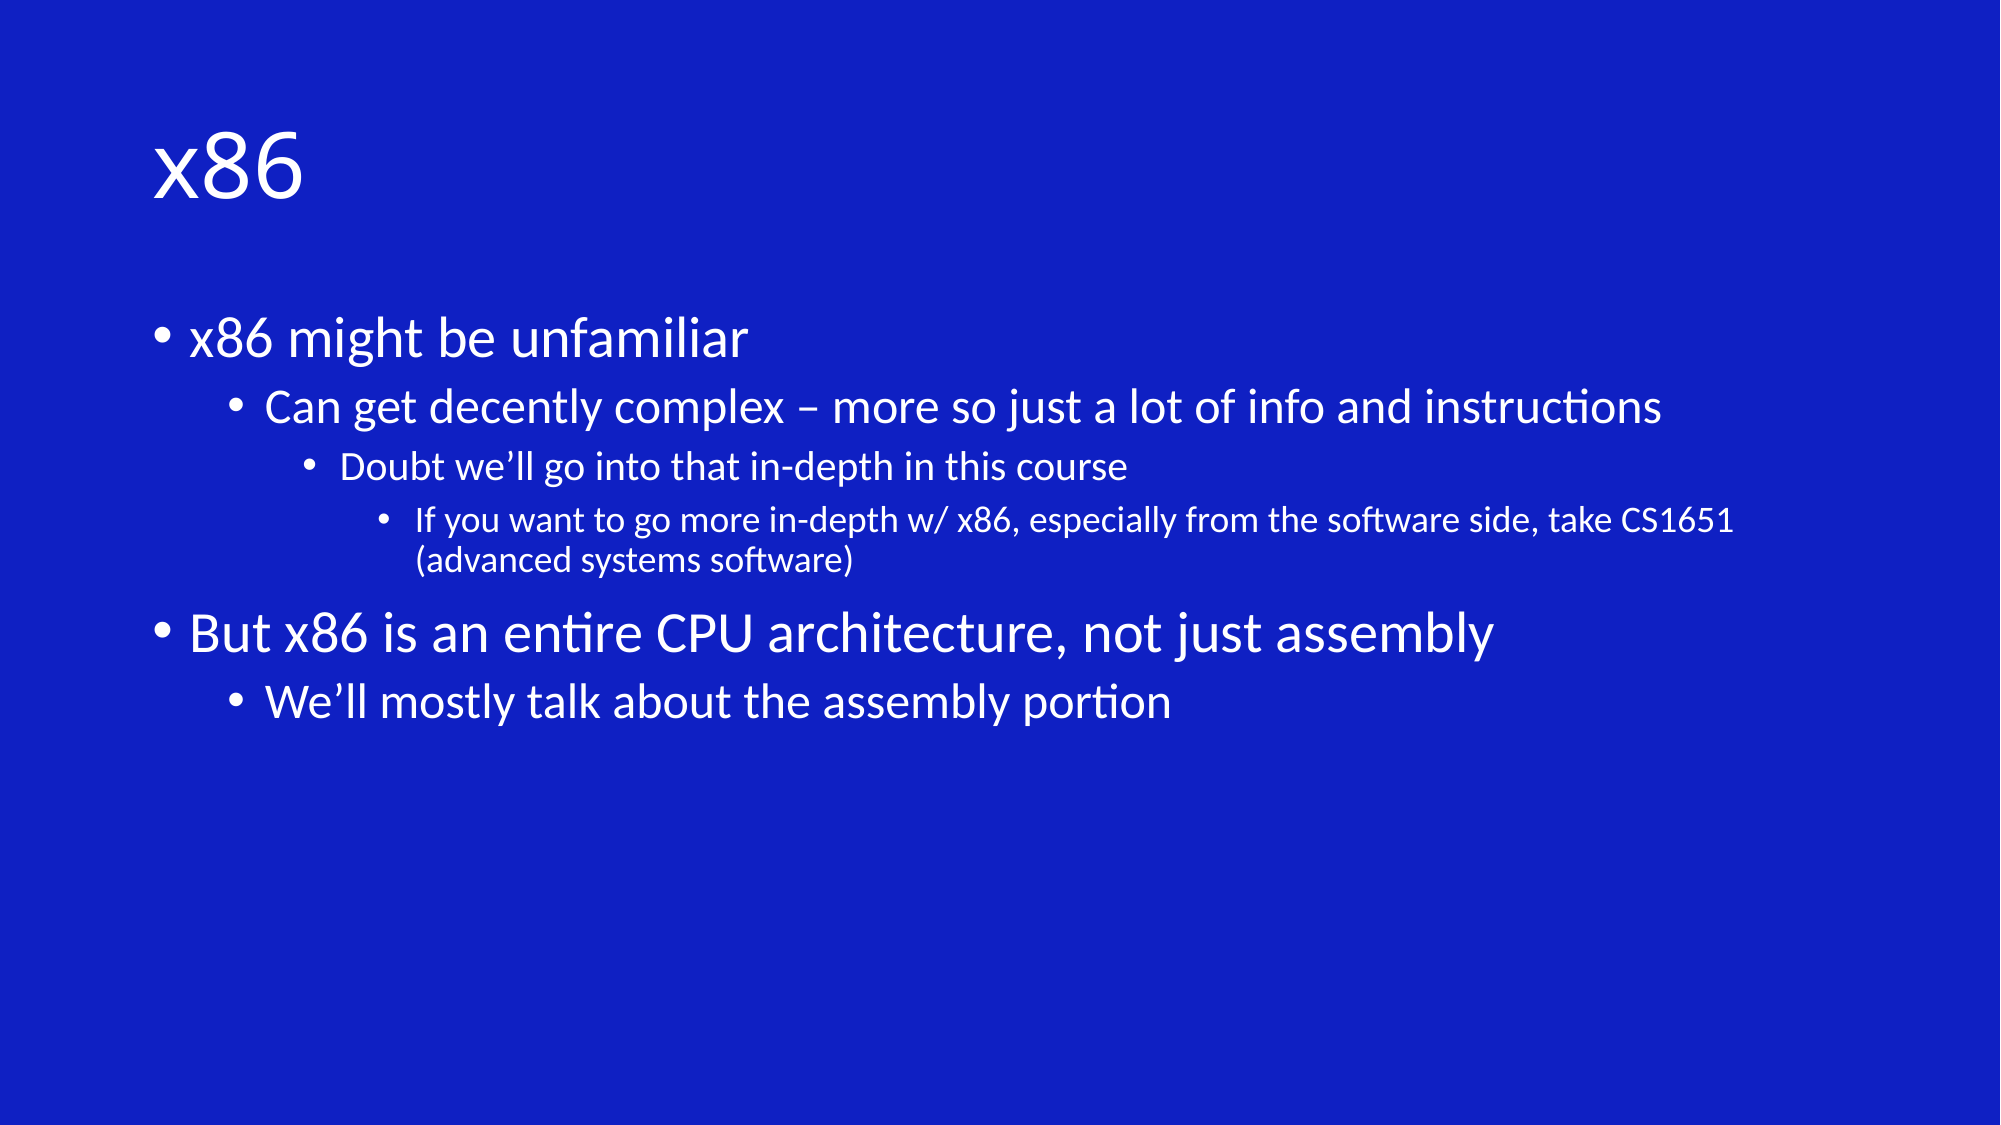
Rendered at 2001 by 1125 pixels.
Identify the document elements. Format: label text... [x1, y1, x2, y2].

title x86 [137, 59, 1863, 278]
list x86 might be unfamiliar Can get decently complex – more so just a lot of info and instructions Doubt we’ll go into that in-depth in this course If you want to go more in-depth w/ x86, especially from the software side, take CS1651 (advanced systems software) But x86 is an entire CPU architecture, not just assembly We’ll mostly talk about the assembly portion [137, 299, 1863, 1014]
